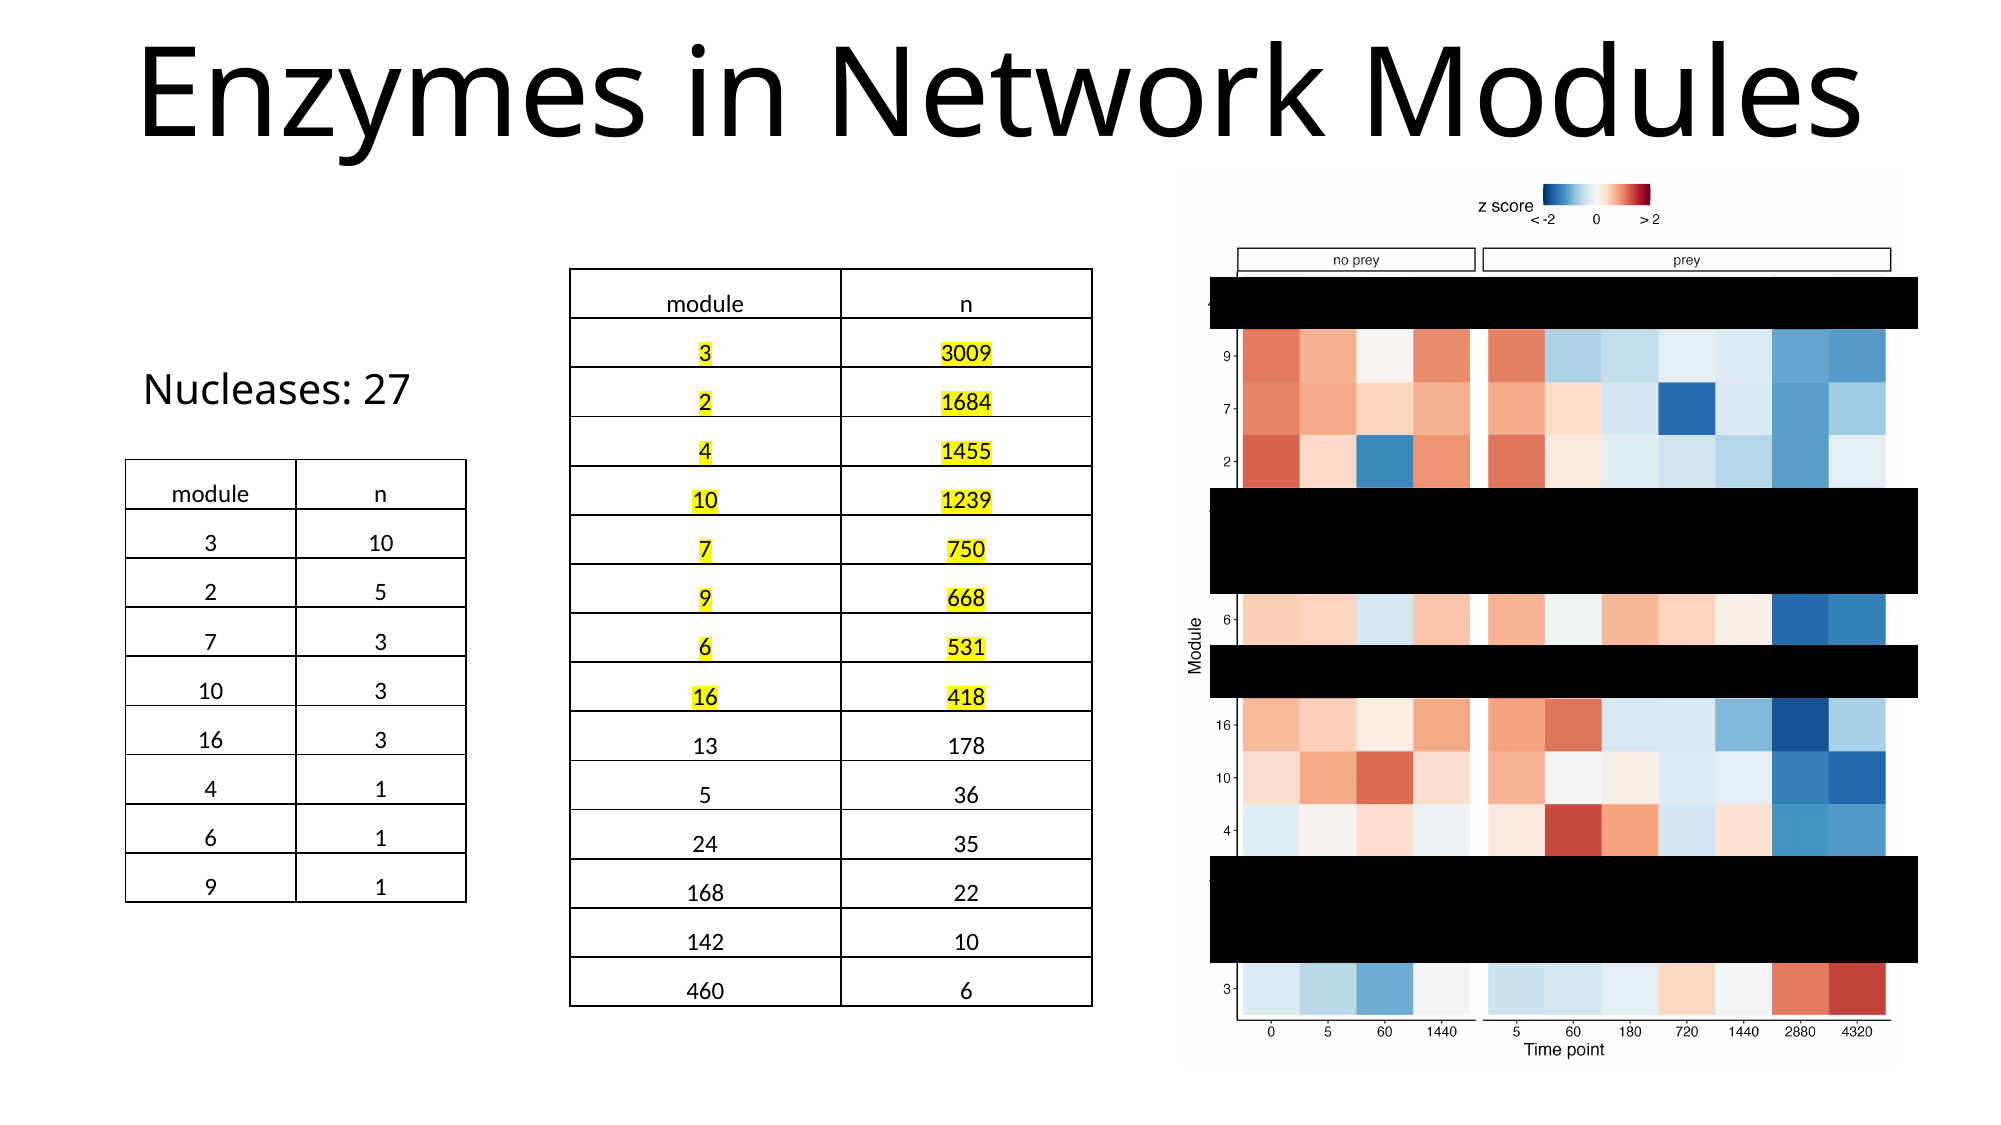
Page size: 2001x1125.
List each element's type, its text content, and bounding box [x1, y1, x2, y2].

table_cell 142 [571, 909, 840, 956]
text_box [1898, 277, 1918, 329]
table_cell 460 [571, 958, 840, 1005]
table_cell 9 [126, 854, 295, 901]
table_cell 178 [842, 712, 1091, 760]
table_cell 1 [297, 805, 465, 852]
table_cell 1455 [842, 417, 1091, 465]
table_cell 668 [842, 565, 1091, 612]
table_cell 6 [126, 805, 295, 852]
table_cell 13 [571, 712, 840, 760]
table_cell 22 [842, 860, 1091, 907]
table_cell 750 [842, 516, 1091, 563]
table_cell 24 [571, 810, 840, 858]
table_cell 36 [842, 761, 1091, 809]
table_cell 1 [297, 854, 465, 901]
table_cell 9 [571, 565, 840, 612]
table_cell 1684 [842, 368, 1091, 416]
table_cell 2 [126, 559, 295, 606]
title Enzymes in Network Modules [104, 0, 1896, 171]
table_cell 10 [571, 467, 840, 514]
table_cell 531 [842, 614, 1091, 661]
table_cell 5 [297, 559, 465, 606]
table_cell 7 [571, 516, 840, 563]
table_cell 3 [297, 706, 465, 754]
text_box [1898, 856, 1918, 963]
table_cell 5 [571, 761, 840, 809]
table_cell 10 [842, 909, 1091, 956]
table_header module [571, 270, 840, 317]
table_cell 16 [126, 706, 295, 754]
table_cell 6 [571, 614, 840, 661]
table_cell 16 [571, 663, 840, 710]
table_header n [297, 460, 465, 508]
text_box [1898, 488, 1918, 594]
picture [1181, 170, 1898, 1066]
table_cell 4 [126, 755, 295, 803]
table_cell 3009 [842, 319, 1091, 366]
table_cell 3 [126, 510, 295, 557]
table_cell 35 [842, 810, 1091, 858]
table_header n [842, 270, 1091, 317]
table_cell 3 [297, 657, 465, 705]
table_cell 7 [126, 608, 295, 655]
table_cell 168 [571, 860, 840, 907]
table_header module [126, 460, 295, 508]
table_cell 1 [297, 755, 465, 803]
table_cell 2 [571, 368, 840, 416]
table_cell 10 [297, 510, 465, 557]
table_cell 3 [571, 319, 840, 366]
table_cell 1239 [842, 467, 1091, 514]
text_box [1898, 645, 1918, 698]
table_cell 3 [297, 608, 465, 655]
table_cell 10 [126, 657, 295, 705]
table_cell 4 [571, 417, 840, 465]
table_cell 418 [842, 663, 1091, 710]
table_cell 6 [842, 958, 1091, 1005]
text_box Nucleases: 27 [38, 341, 527, 423]
